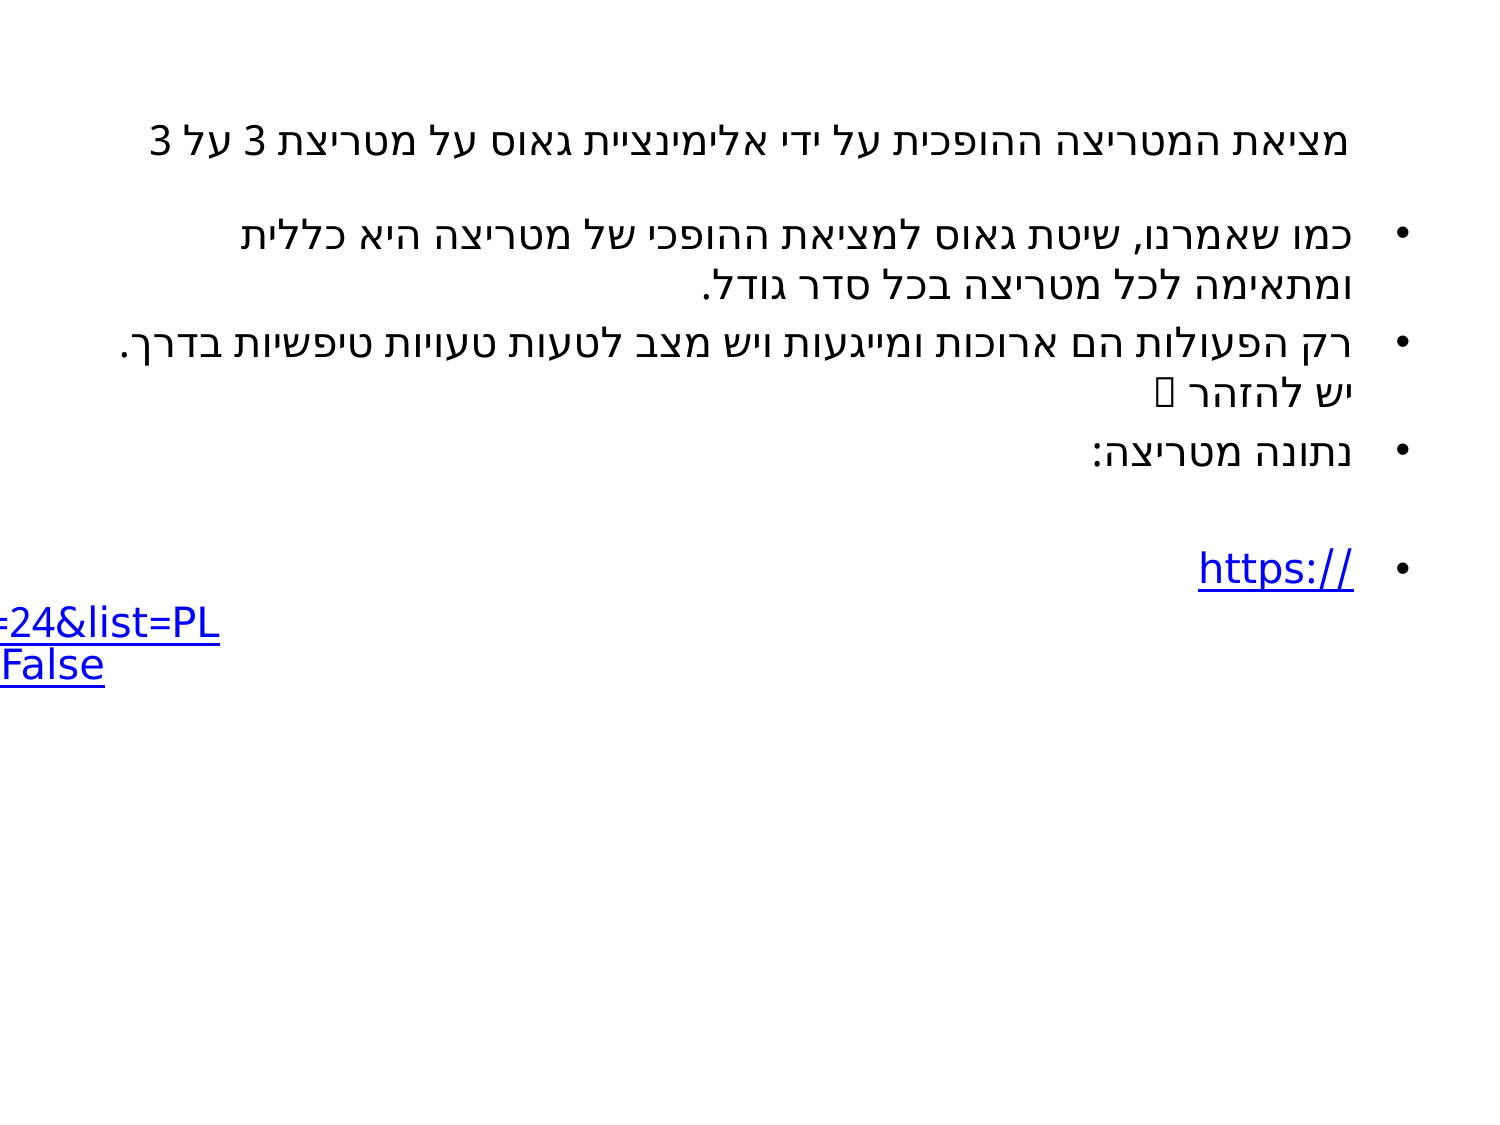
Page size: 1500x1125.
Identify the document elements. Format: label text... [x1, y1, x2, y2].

list כמו שאמרנו, שיטת גאוס למציאת ההופכי של מטריצה היא כללית ומתאימה לכל מטריצה בכל סדר גודל. רק הפעולות הם ארוכות ומייגעות ויש מצב לטעות טעויות טיפשיות בדרך.יש להזהר  נתונה מטריצה: https://www.youtube.com/watch?v=SfZa9Y0ZTfQ&index=24&list=PLX2gX-ftPVXVAZDZ3onu8rVqiHdrv0uBW&nohtml5=False [75, 200, 1425, 1005]
title מציאת המטריצה ההופכית על ידי אלימינציית גאוס על מטריצת 3 על 3 [75, 45, 1425, 200]
